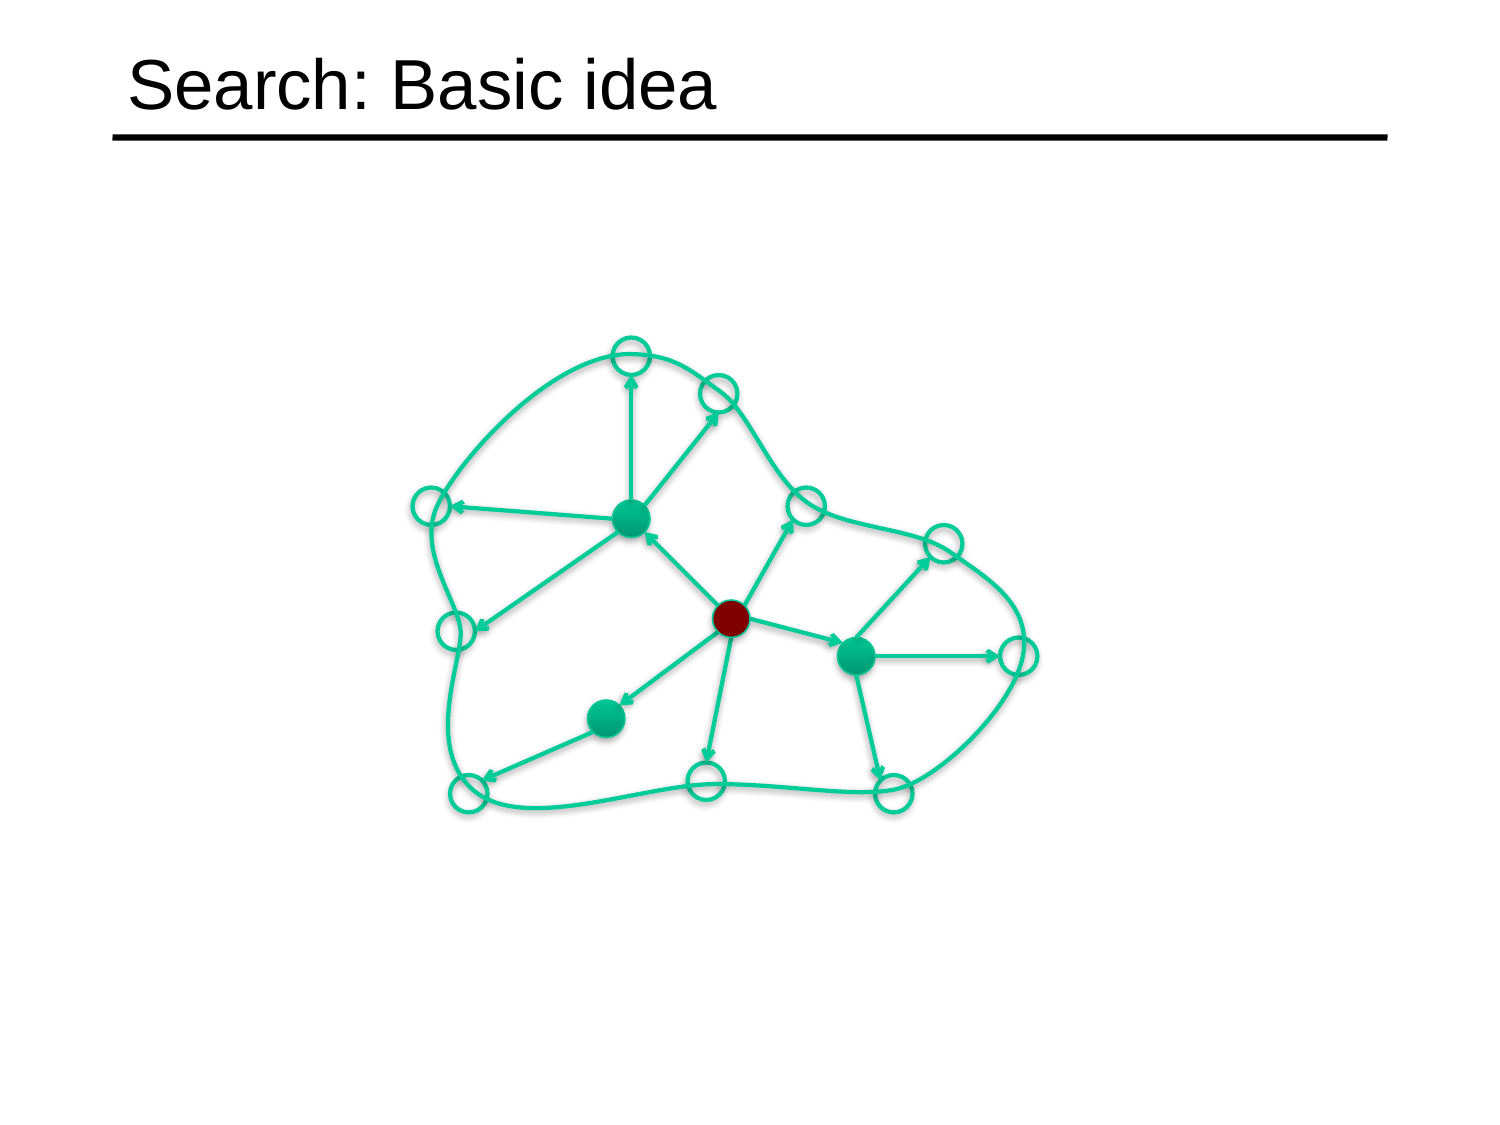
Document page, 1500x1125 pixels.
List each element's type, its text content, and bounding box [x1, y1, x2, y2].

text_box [644, 531, 719, 606]
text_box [744, 519, 794, 606]
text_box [705, 637, 732, 763]
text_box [855, 674, 881, 781]
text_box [855, 556, 931, 638]
text_box [798, 486, 826, 508]
text_box [876, 793, 914, 814]
text_box [612, 336, 651, 352]
text_box [711, 599, 751, 638]
text_box [692, 794, 721, 801]
text_box [436, 613, 453, 651]
text_box [411, 486, 440, 525]
text_box [449, 781, 483, 814]
text_box [429, 351, 1027, 811]
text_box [619, 631, 719, 706]
text_box [708, 374, 739, 401]
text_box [644, 412, 719, 506]
text_box [1026, 641, 1039, 675]
text_box [925, 524, 964, 554]
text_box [481, 731, 594, 781]
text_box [474, 531, 619, 632]
title Search: Basic idea [112, 12, 1388, 151]
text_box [749, 618, 844, 644]
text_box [449, 505, 613, 519]
